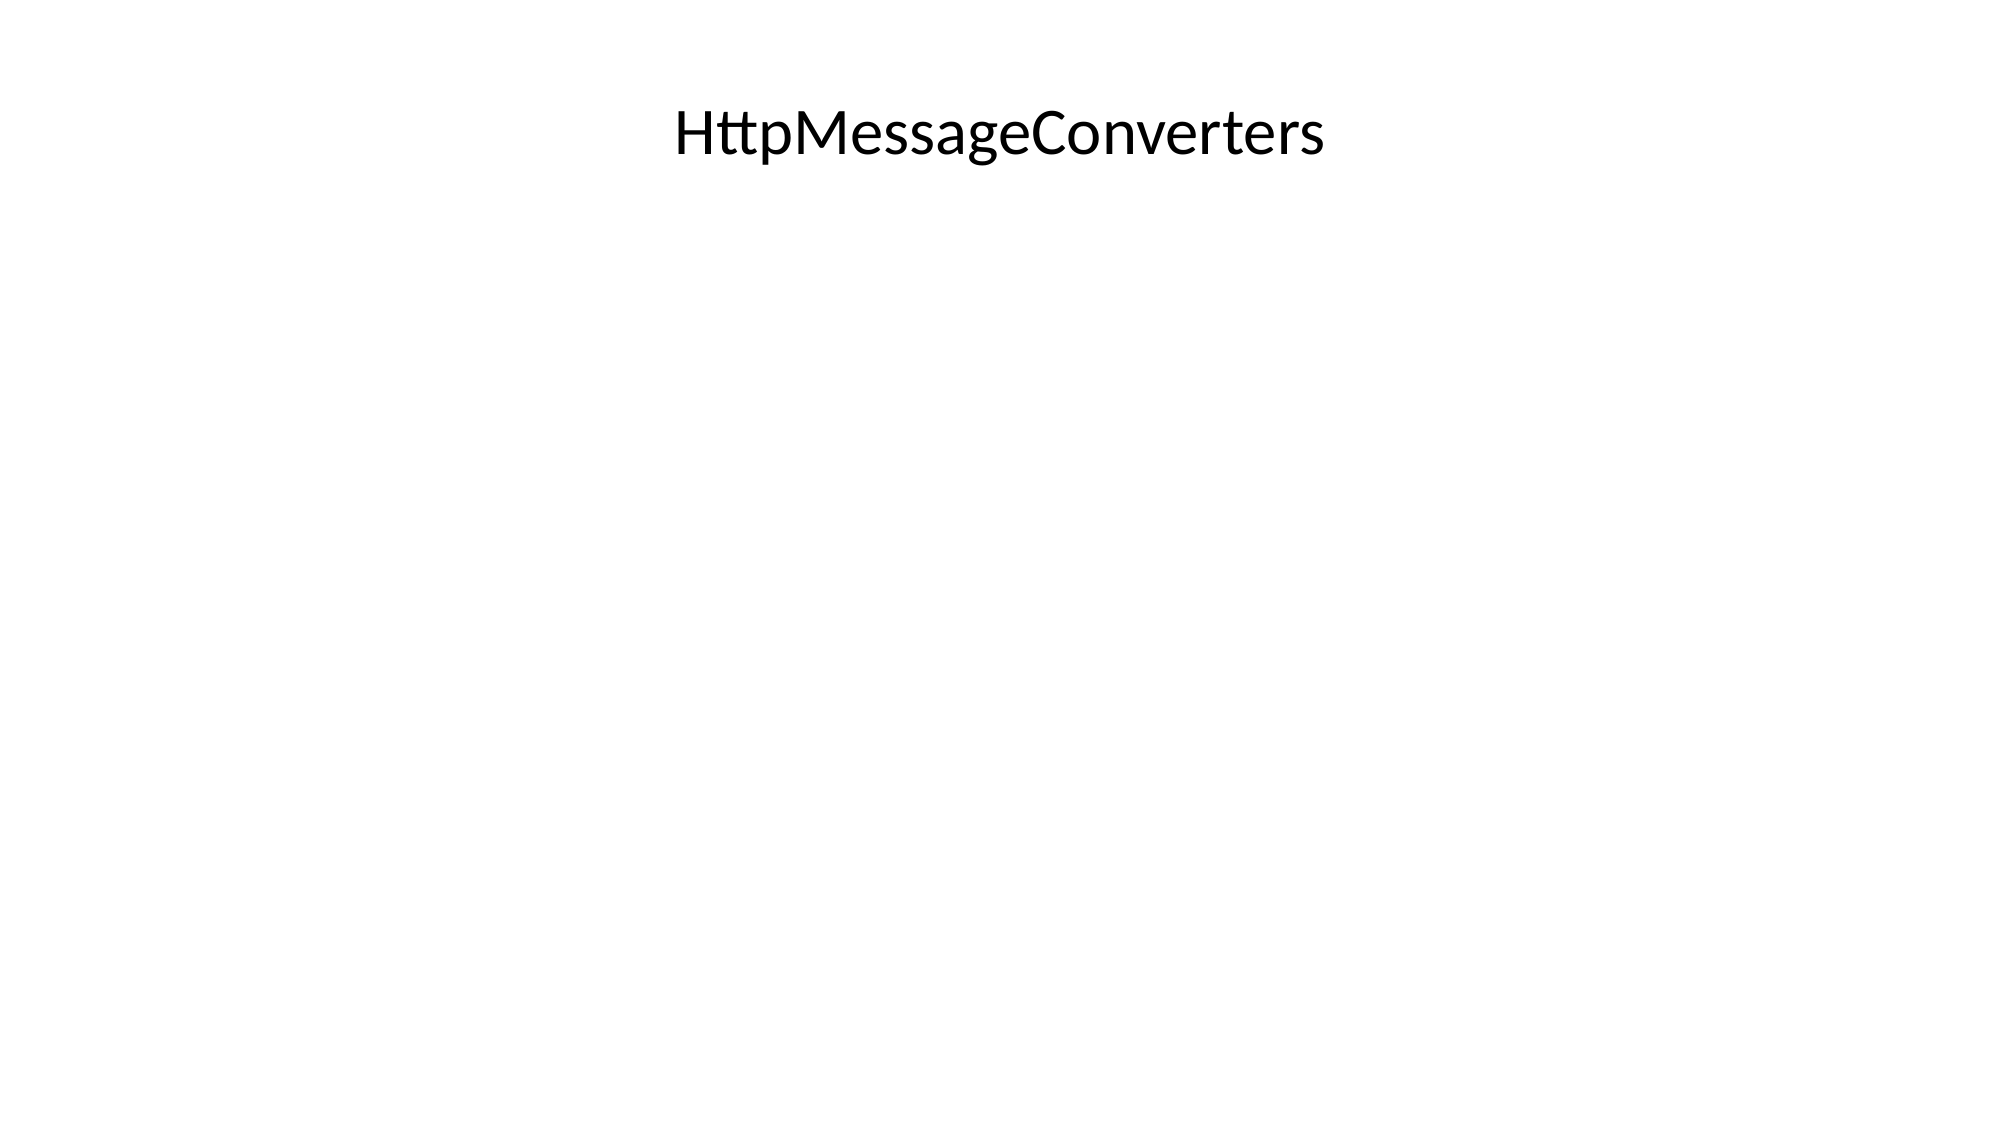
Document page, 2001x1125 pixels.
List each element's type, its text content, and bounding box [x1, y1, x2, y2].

text_box HttpMessageConverters [645, 80, 1355, 176]
